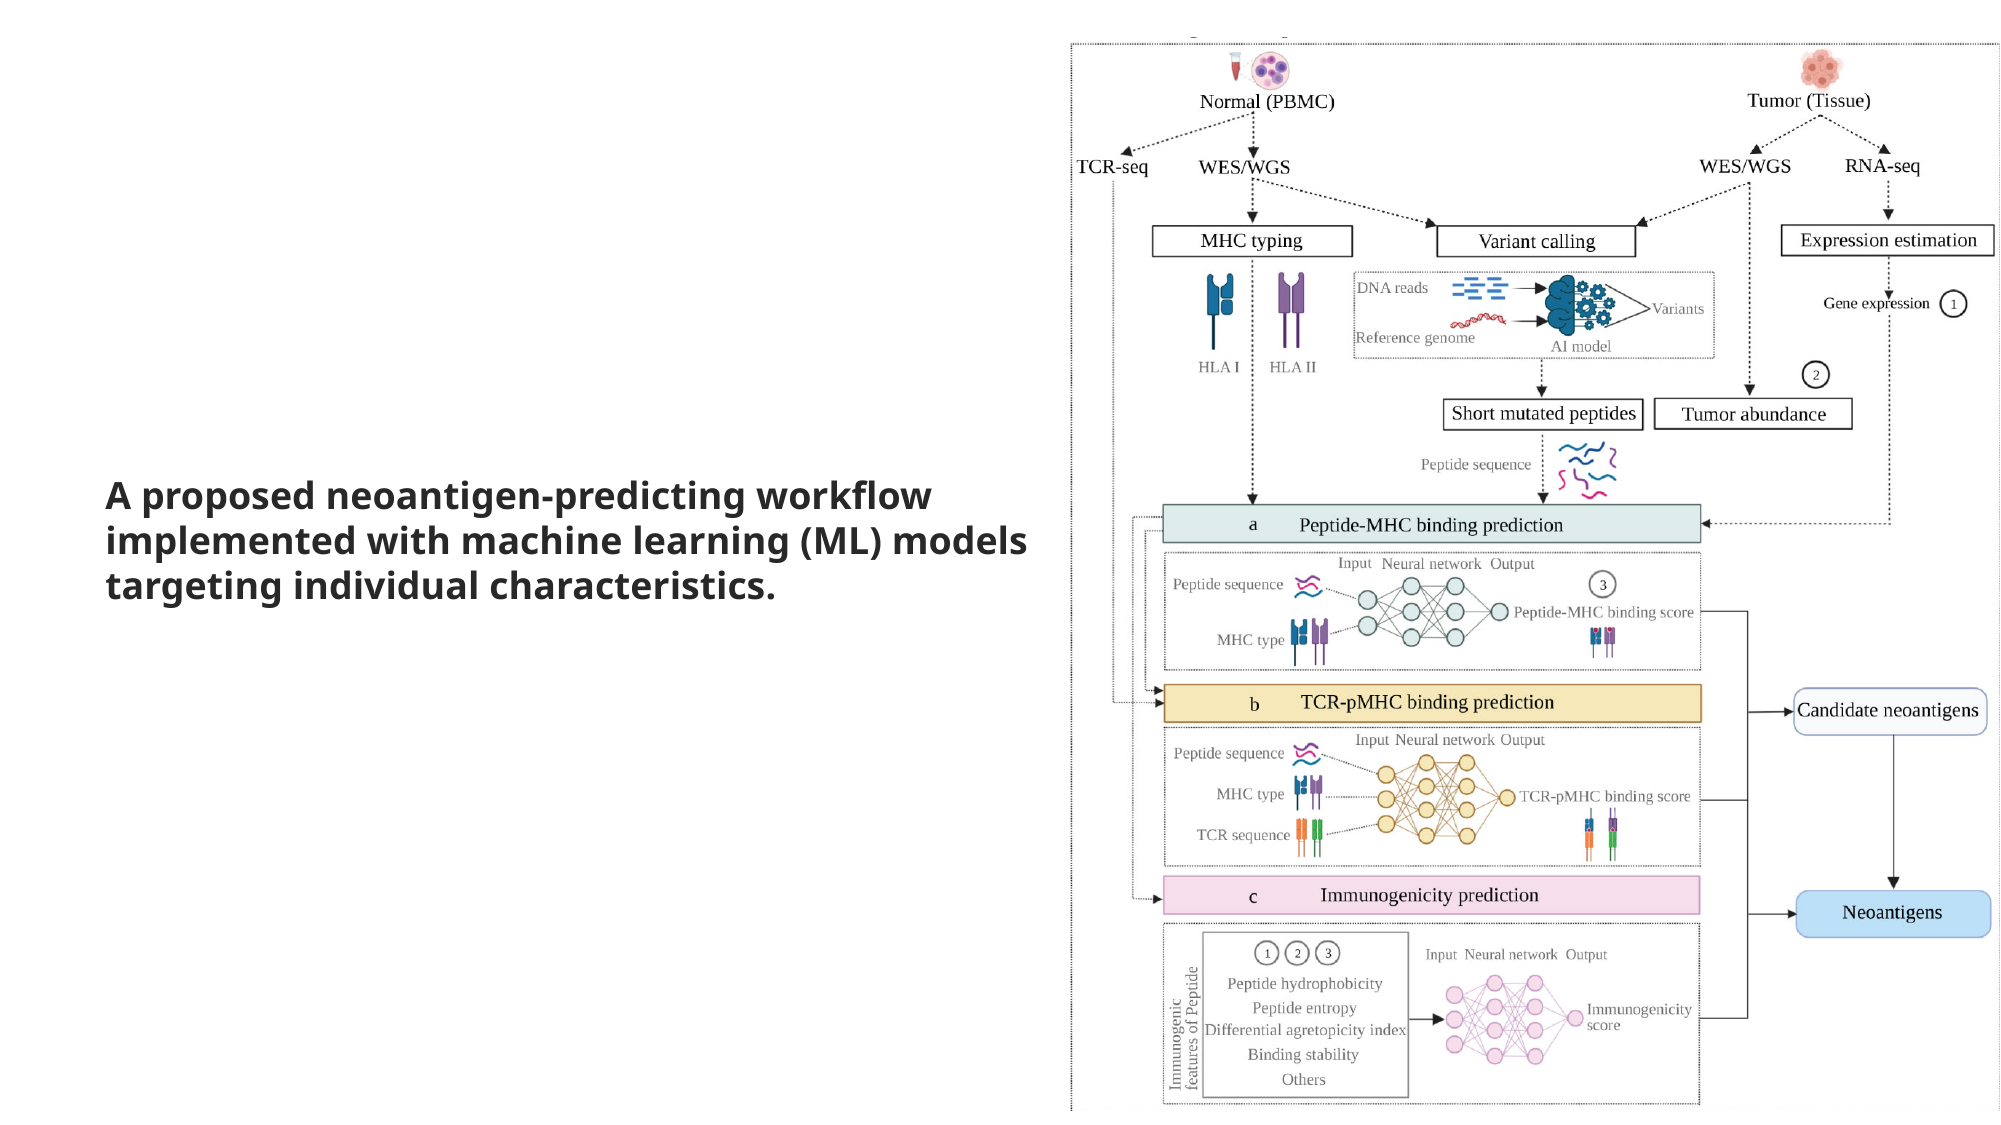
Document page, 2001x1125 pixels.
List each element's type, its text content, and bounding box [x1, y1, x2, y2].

picture [1051, 37, 2000, 1111]
text_box A proposed neoantigen-predicting workflow implemented with machine learning (ML) models targeting individual characteristics. [90, 464, 1051, 615]
